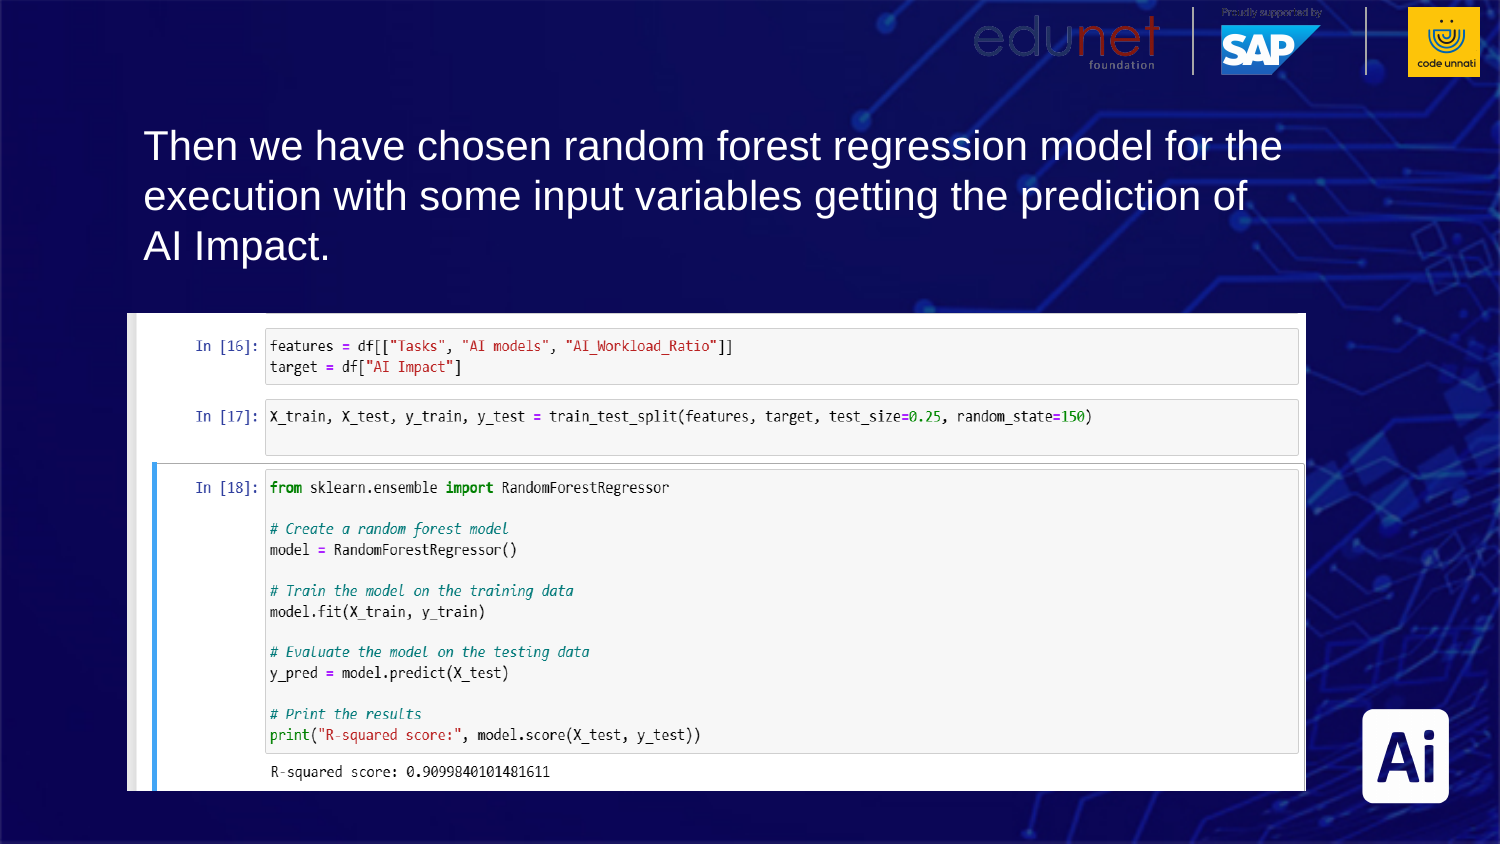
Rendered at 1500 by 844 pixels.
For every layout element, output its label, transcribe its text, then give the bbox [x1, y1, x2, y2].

text_box Then we have chosen random forest regression model for the execution with some input variables getting the prediction of AI Impact. [128, 111, 1306, 312]
picture [0, 0, 1500, 844]
